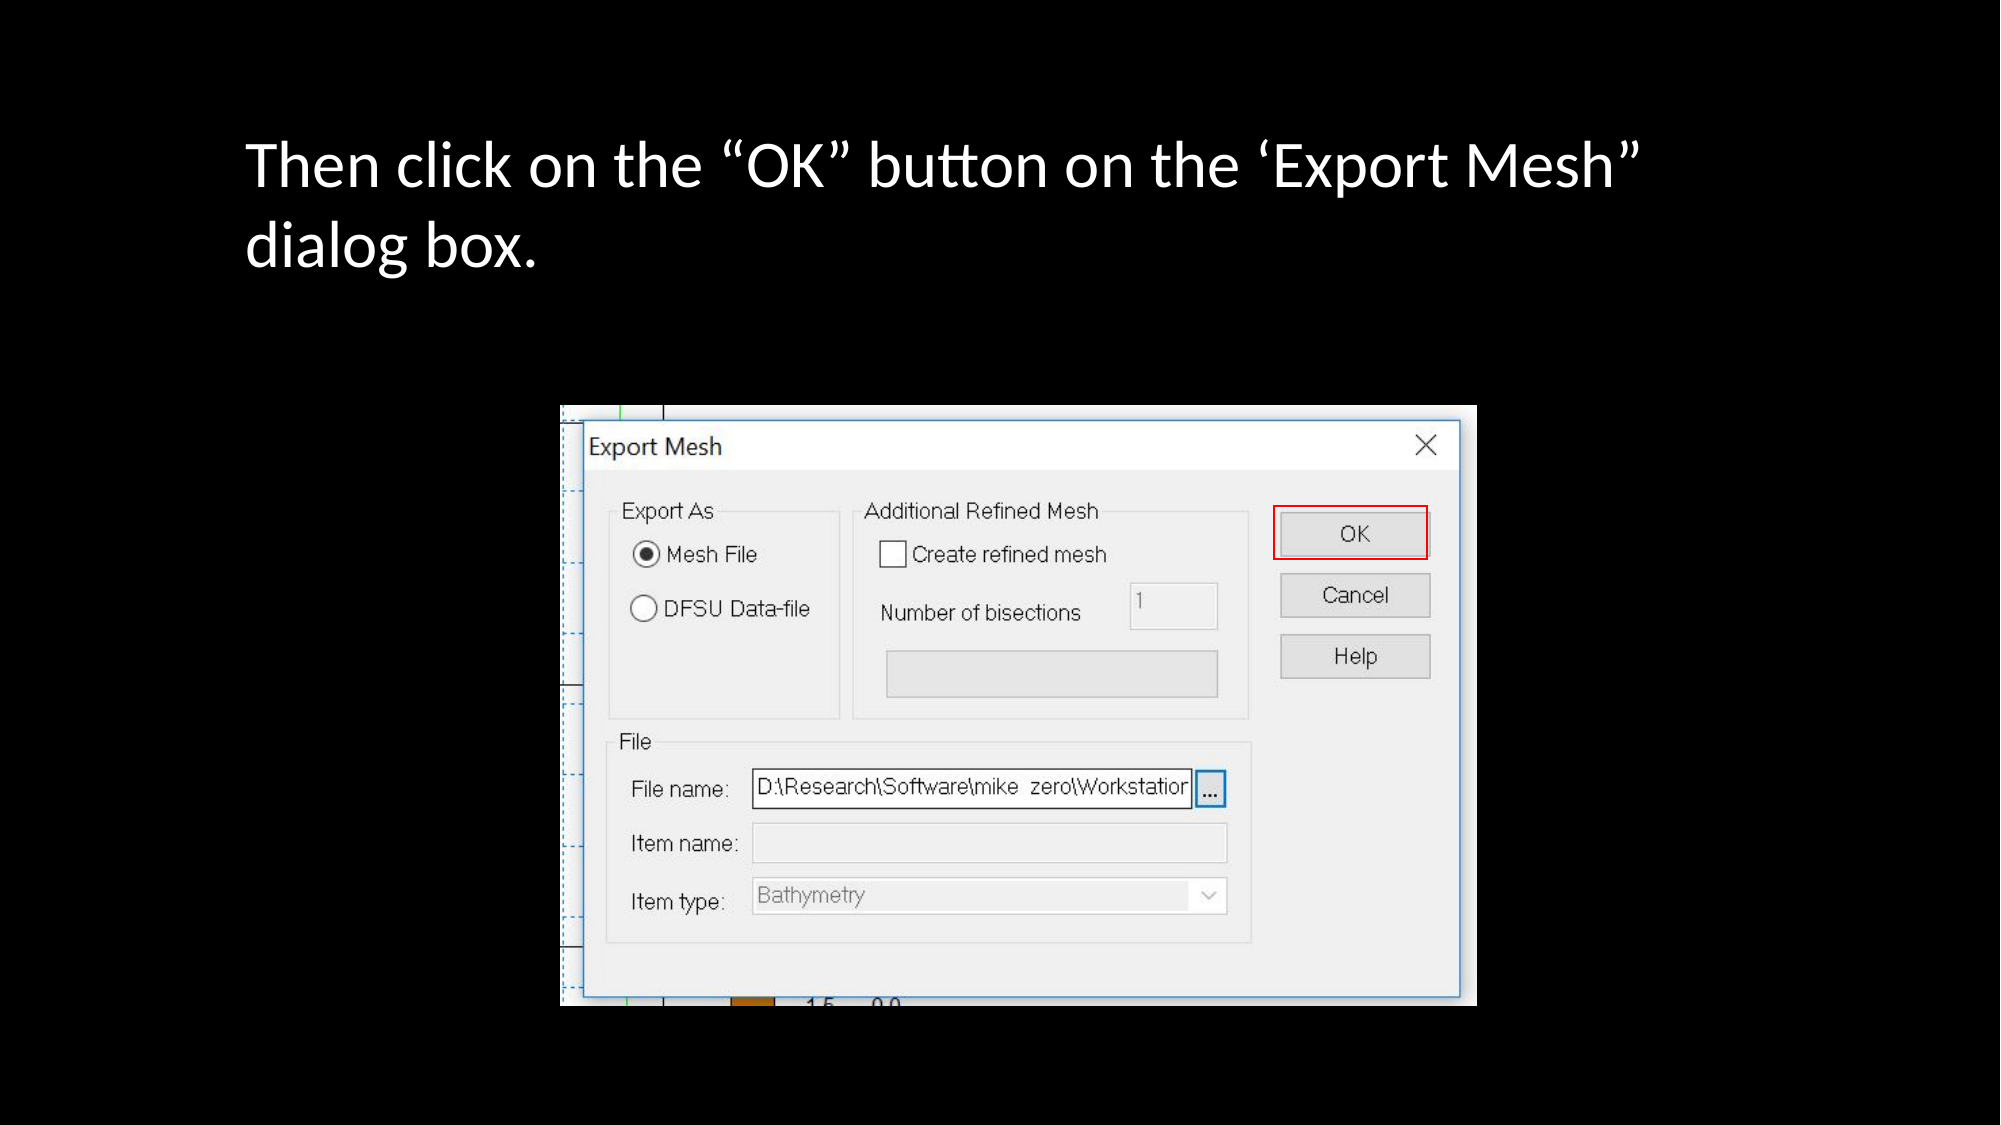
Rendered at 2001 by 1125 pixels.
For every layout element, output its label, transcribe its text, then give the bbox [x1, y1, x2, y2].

text_box Then click on the “OK” button on the ‘Export Mesh” dialog box. [230, 113, 1665, 289]
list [559, 405, 1477, 1006]
